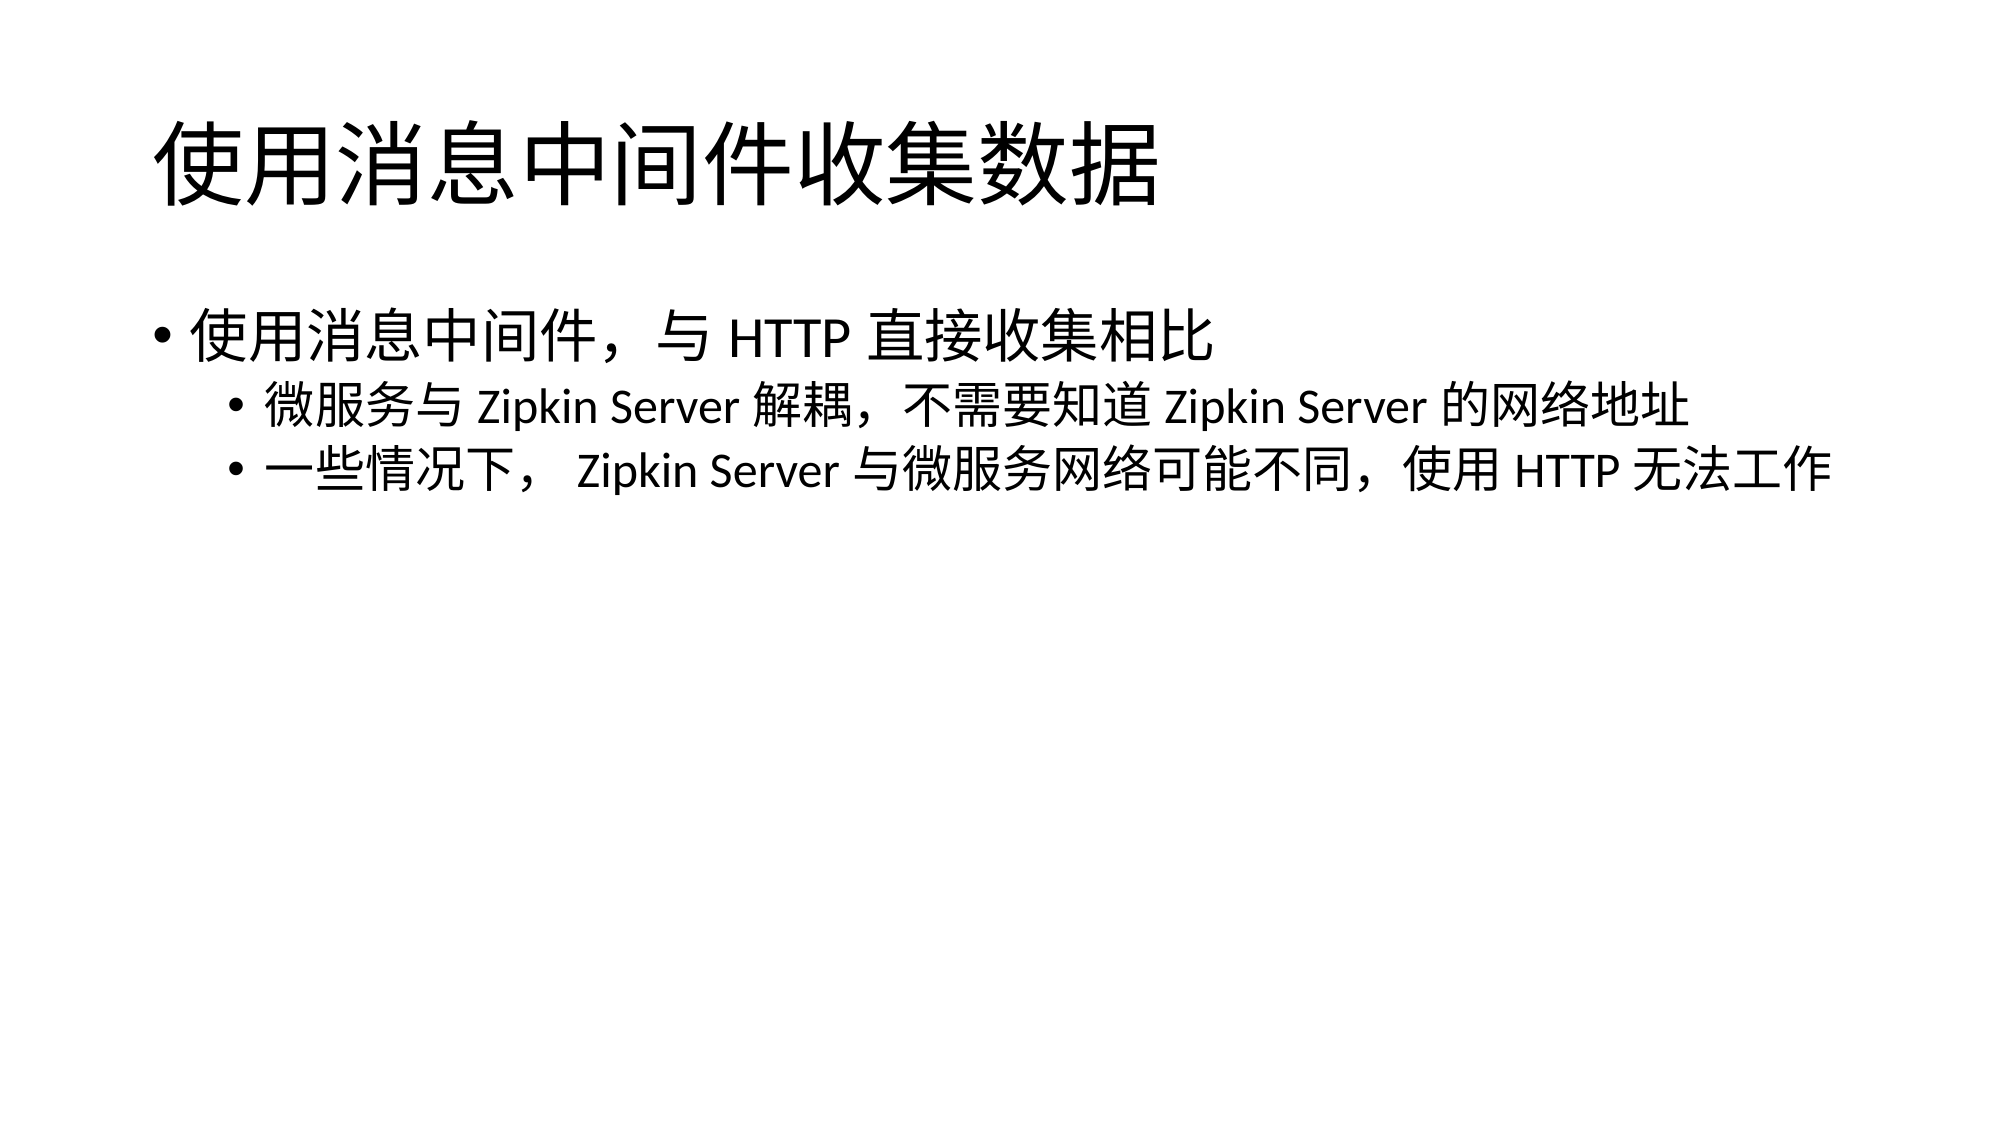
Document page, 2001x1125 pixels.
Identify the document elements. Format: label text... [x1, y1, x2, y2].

list 使用消息中间件，与HTTP直接收集相比 微服务与Zipkin Server解耦，不需要知道Zipkin Server的网络地址 一些情况下，Zipkin Server与微服务网络可能不同，使用HTTP无法工作 [137, 299, 1863, 1014]
title 使用消息中间件收集数据 [137, 59, 1863, 278]
